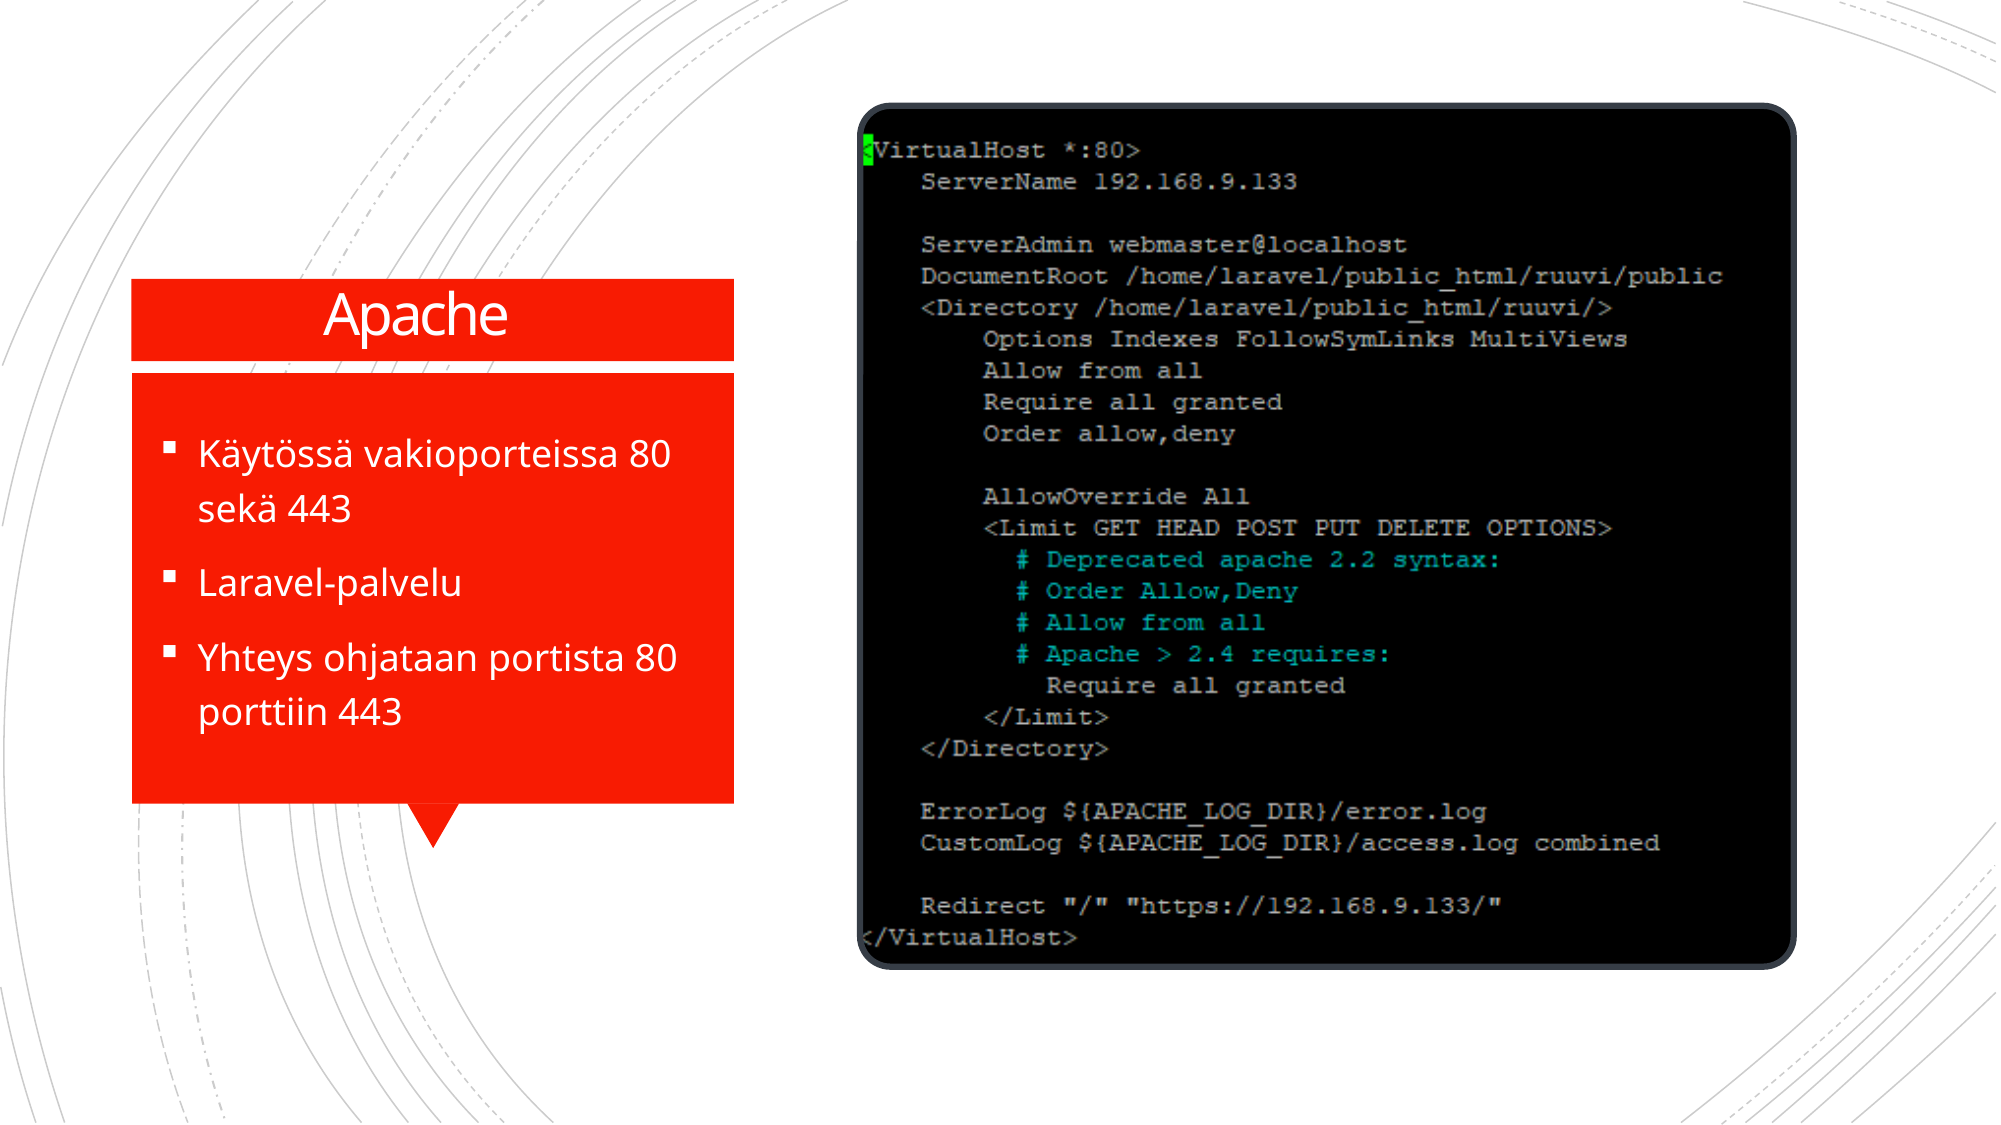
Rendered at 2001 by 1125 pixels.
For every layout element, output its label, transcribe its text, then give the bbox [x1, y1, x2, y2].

picture [859, 105, 1794, 967]
title Apache [118, 161, 716, 474]
list Käytössä vakioporteissa 80 sekä 443 Laravel-palvelu Yhteys ohjataan portista 80 porttiin 443 [145, 414, 743, 942]
